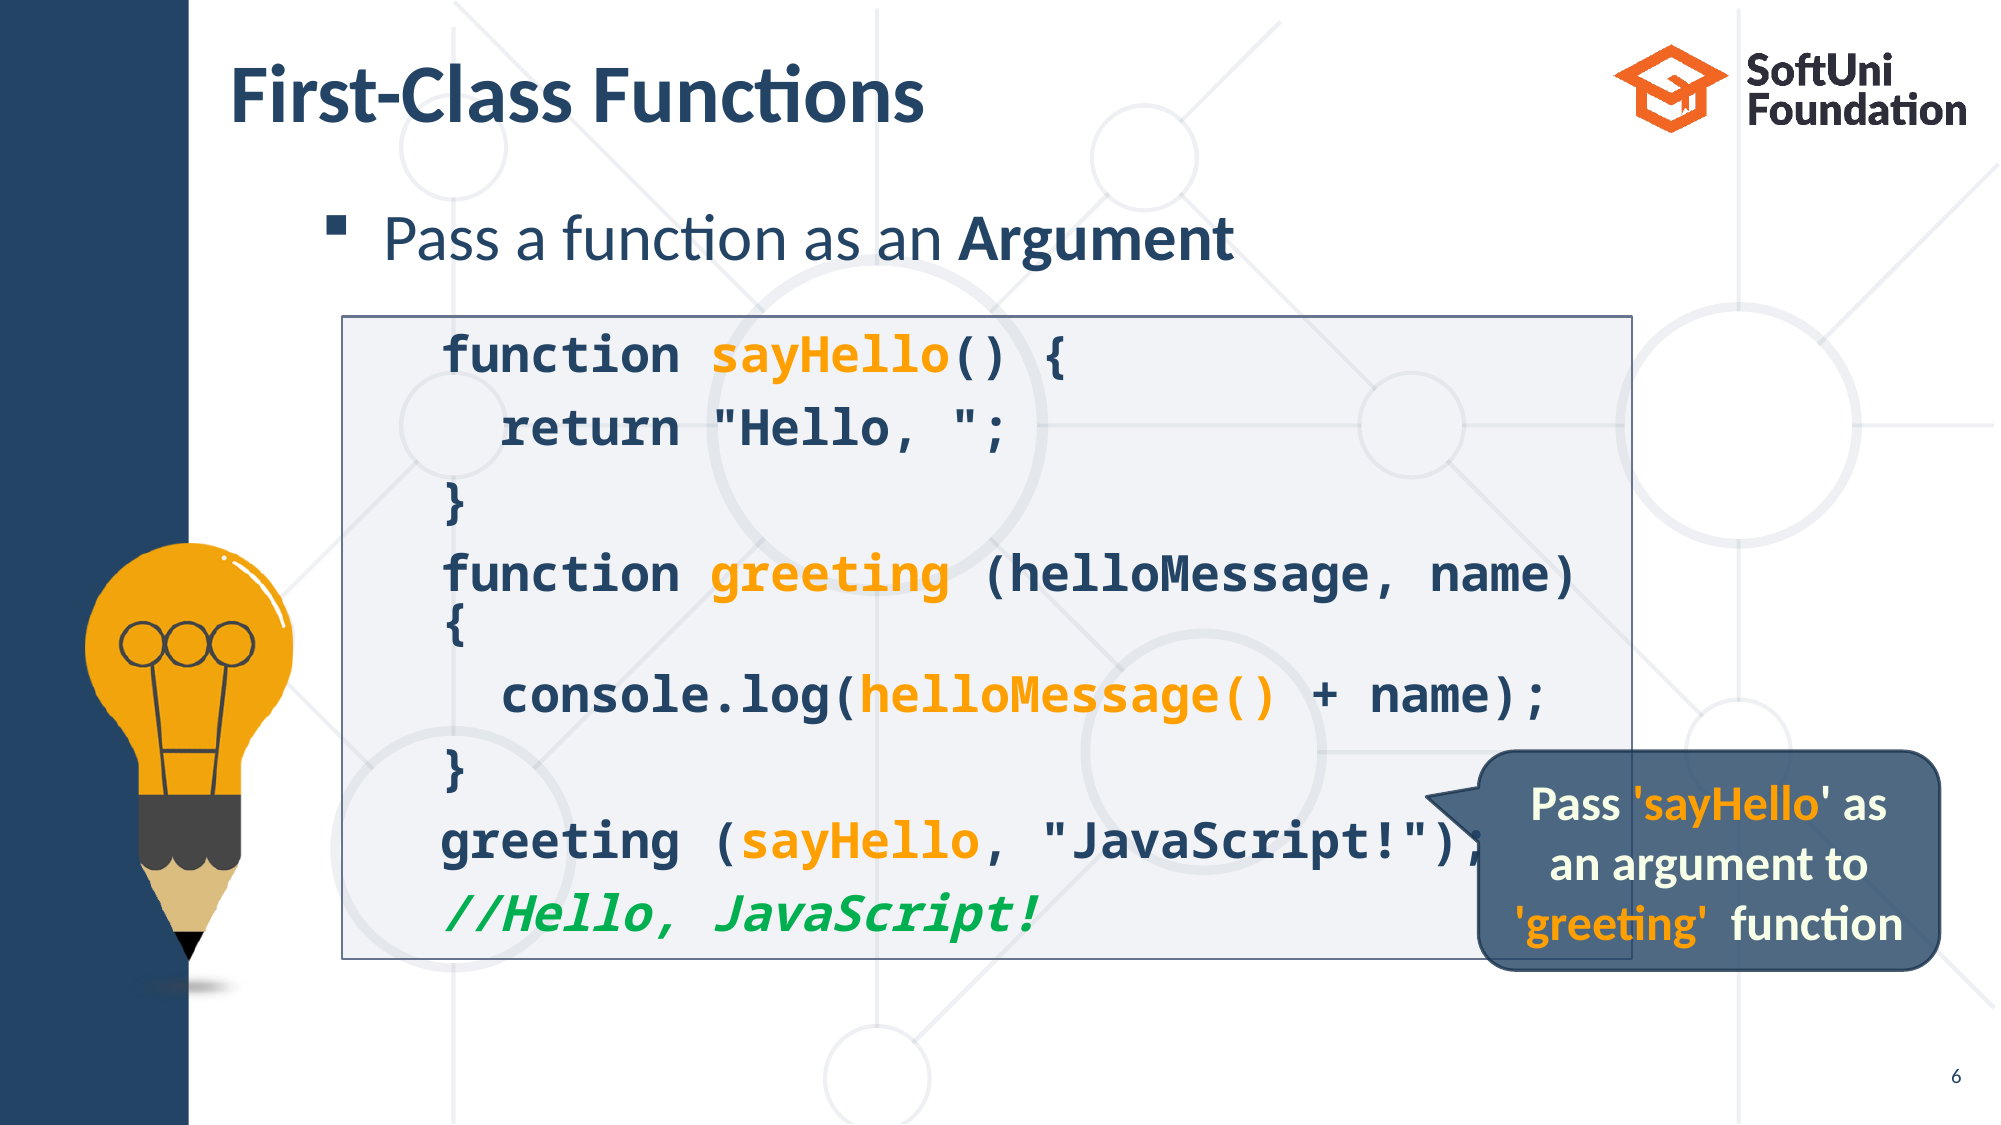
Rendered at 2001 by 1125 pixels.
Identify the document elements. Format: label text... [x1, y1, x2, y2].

text_box Pass 'sayHello' as an argument to 'greeting' function [1424, 748, 1942, 973]
text_box function sayHello() { return "Hello, "; } function greeting (helloMessage, name) { console.log(helloMessage() + name); } greeting (sayHello, "JavaScript!"); //Hello, JavaScript! [341, 316, 1633, 959]
title First-Class Functions [212, 16, 1591, 162]
list Pass a function as an Argument [203, 183, 1850, 1050]
picture [1613, 44, 1966, 133]
slide_number 6 [1897, 1049, 1968, 1101]
picture [85, 543, 203, 1003]
